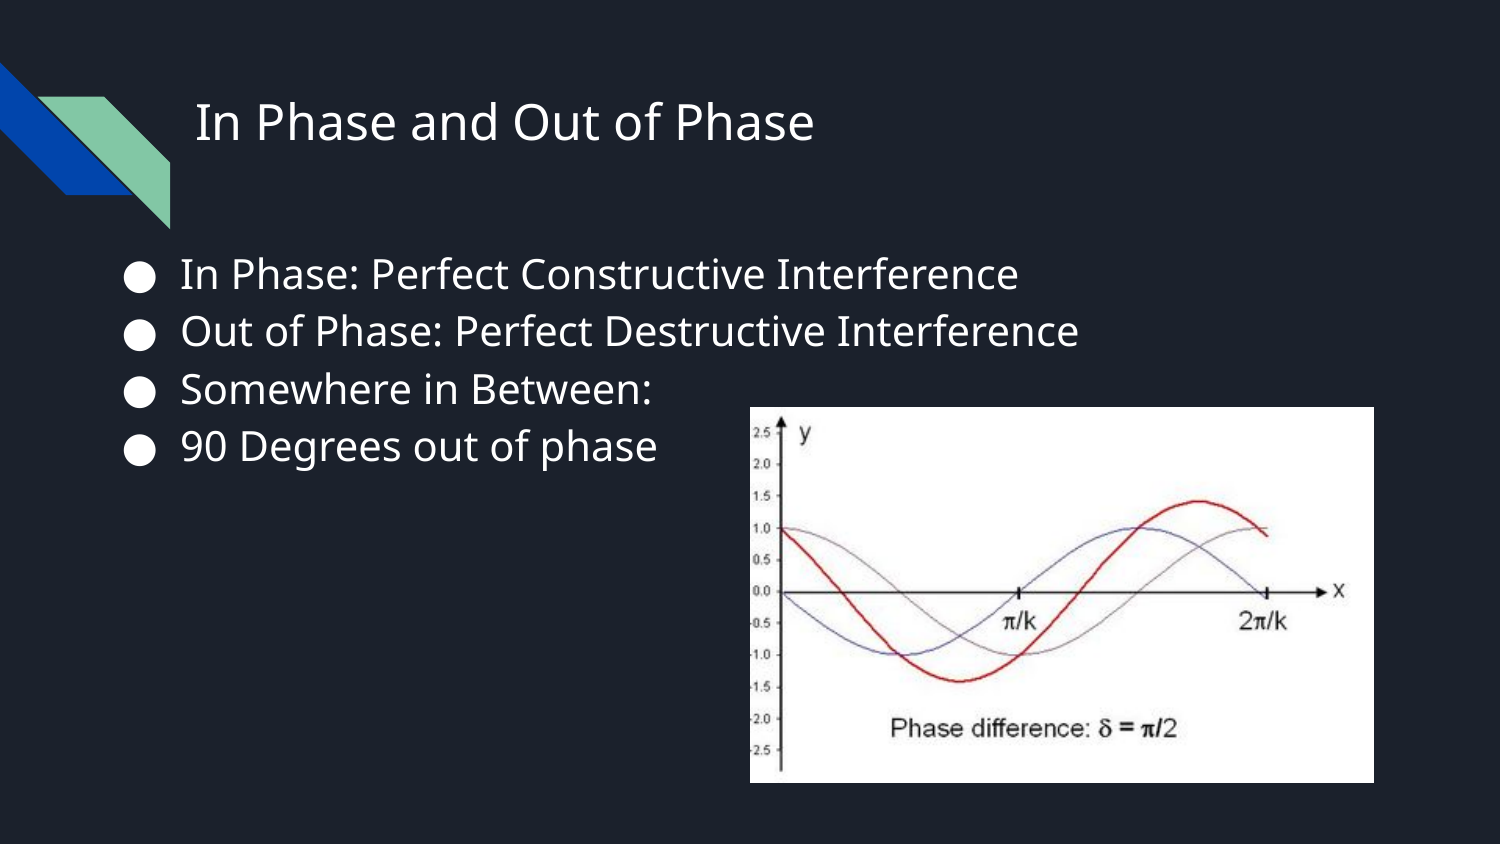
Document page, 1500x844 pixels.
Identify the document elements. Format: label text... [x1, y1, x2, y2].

list In Phase: Perfect Constructive Interference Out of Phase: Perfect Destructive Interference Somewhere in Between: 90 Degrees out of phase [90, 225, 1245, 703]
title In Phase and Out of Phase [180, 75, 1335, 225]
picture [749, 407, 1374, 783]
